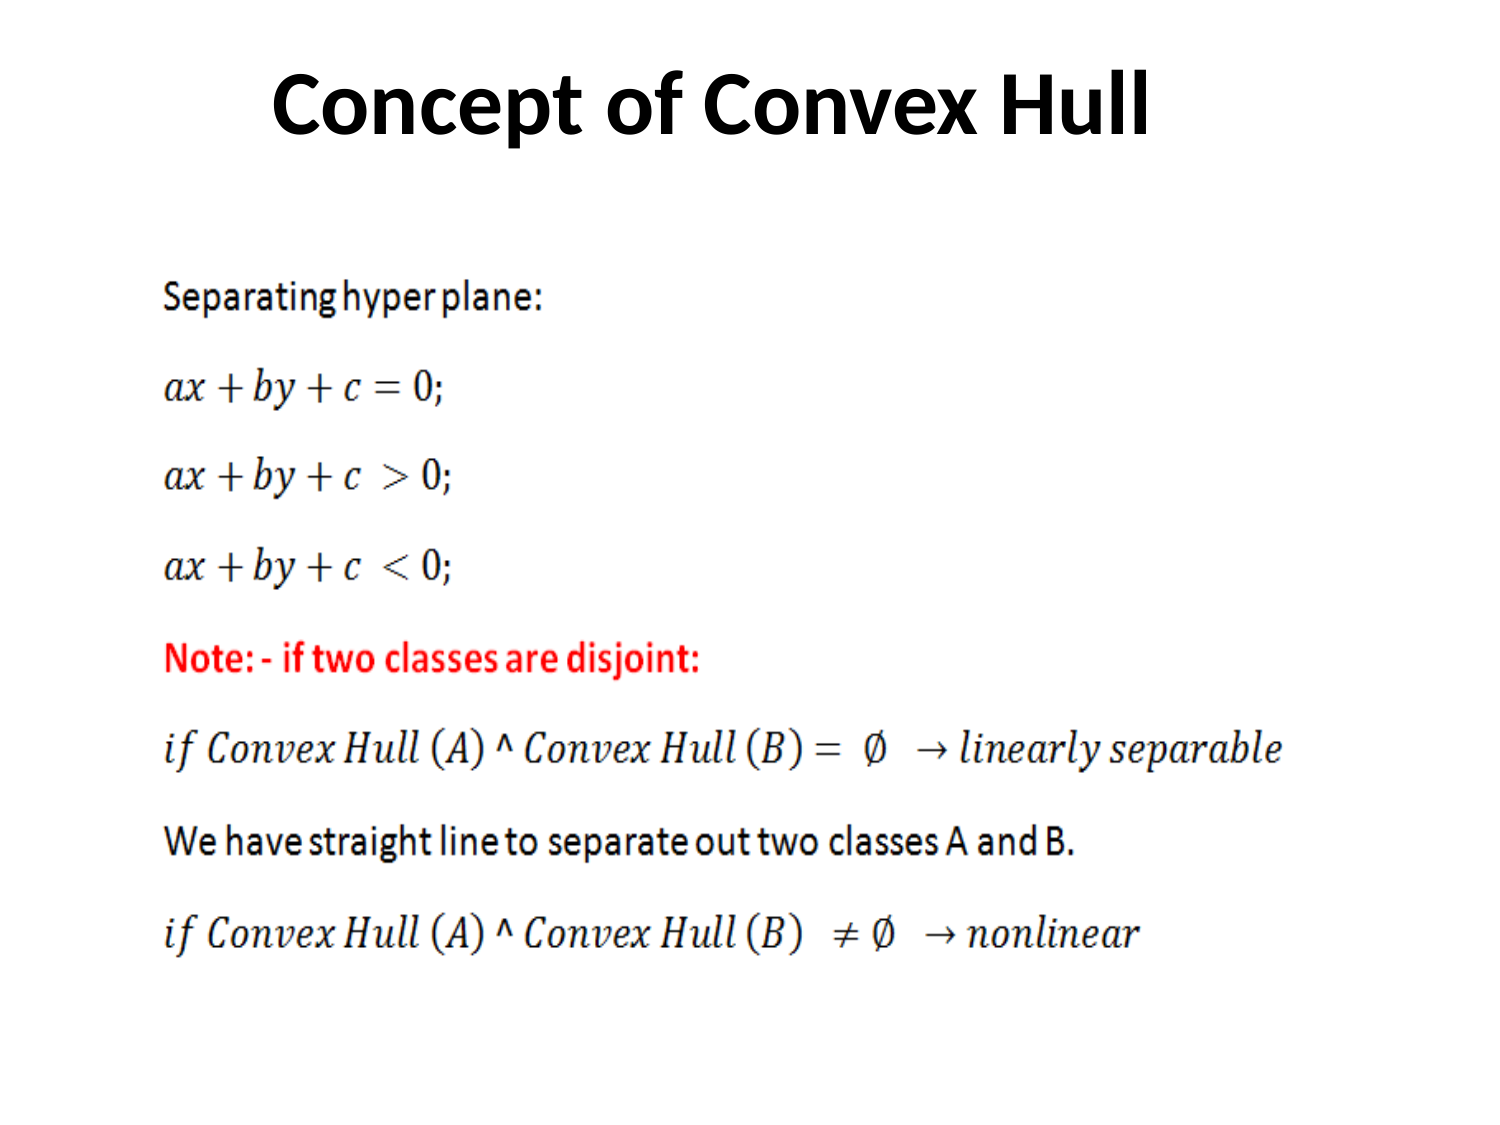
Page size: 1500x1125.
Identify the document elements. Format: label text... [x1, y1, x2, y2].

title Concept of Convex Hull [37, 32, 1388, 163]
picture [137, 251, 1363, 1051]
